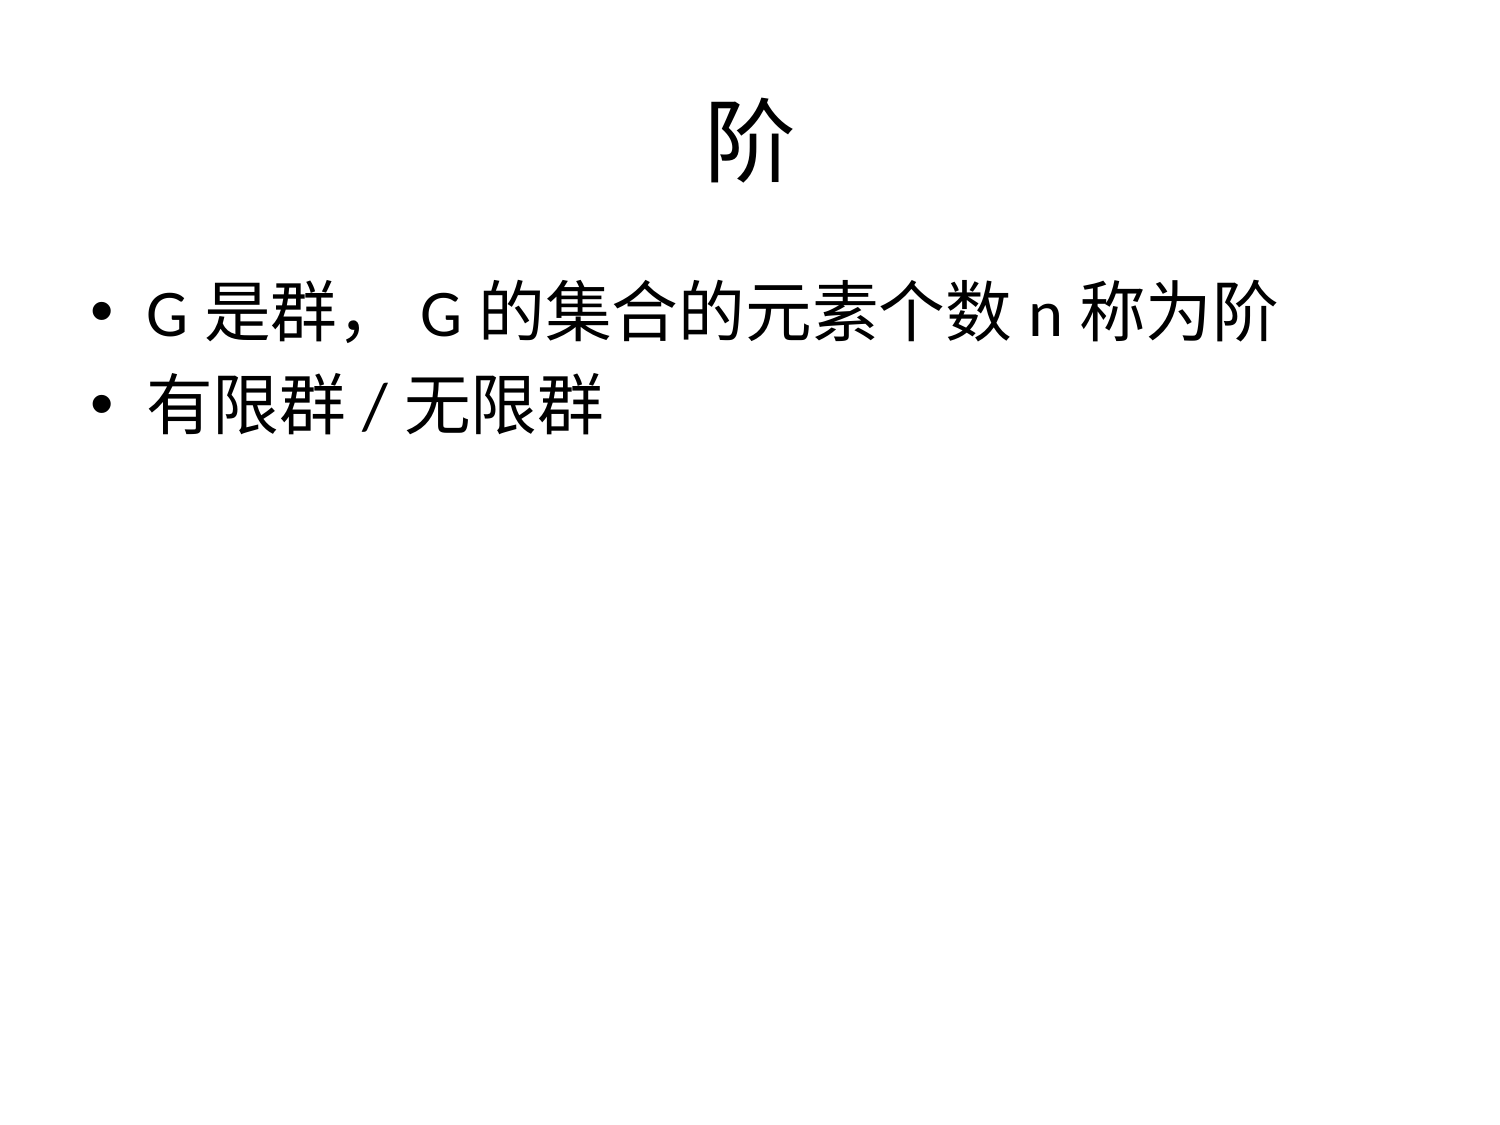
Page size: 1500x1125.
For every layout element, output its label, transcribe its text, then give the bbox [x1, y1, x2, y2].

list G是群，G的集合的元素个数n称为阶 有限群/无限群 [75, 262, 1425, 1005]
title 阶 [75, 45, 1425, 233]
